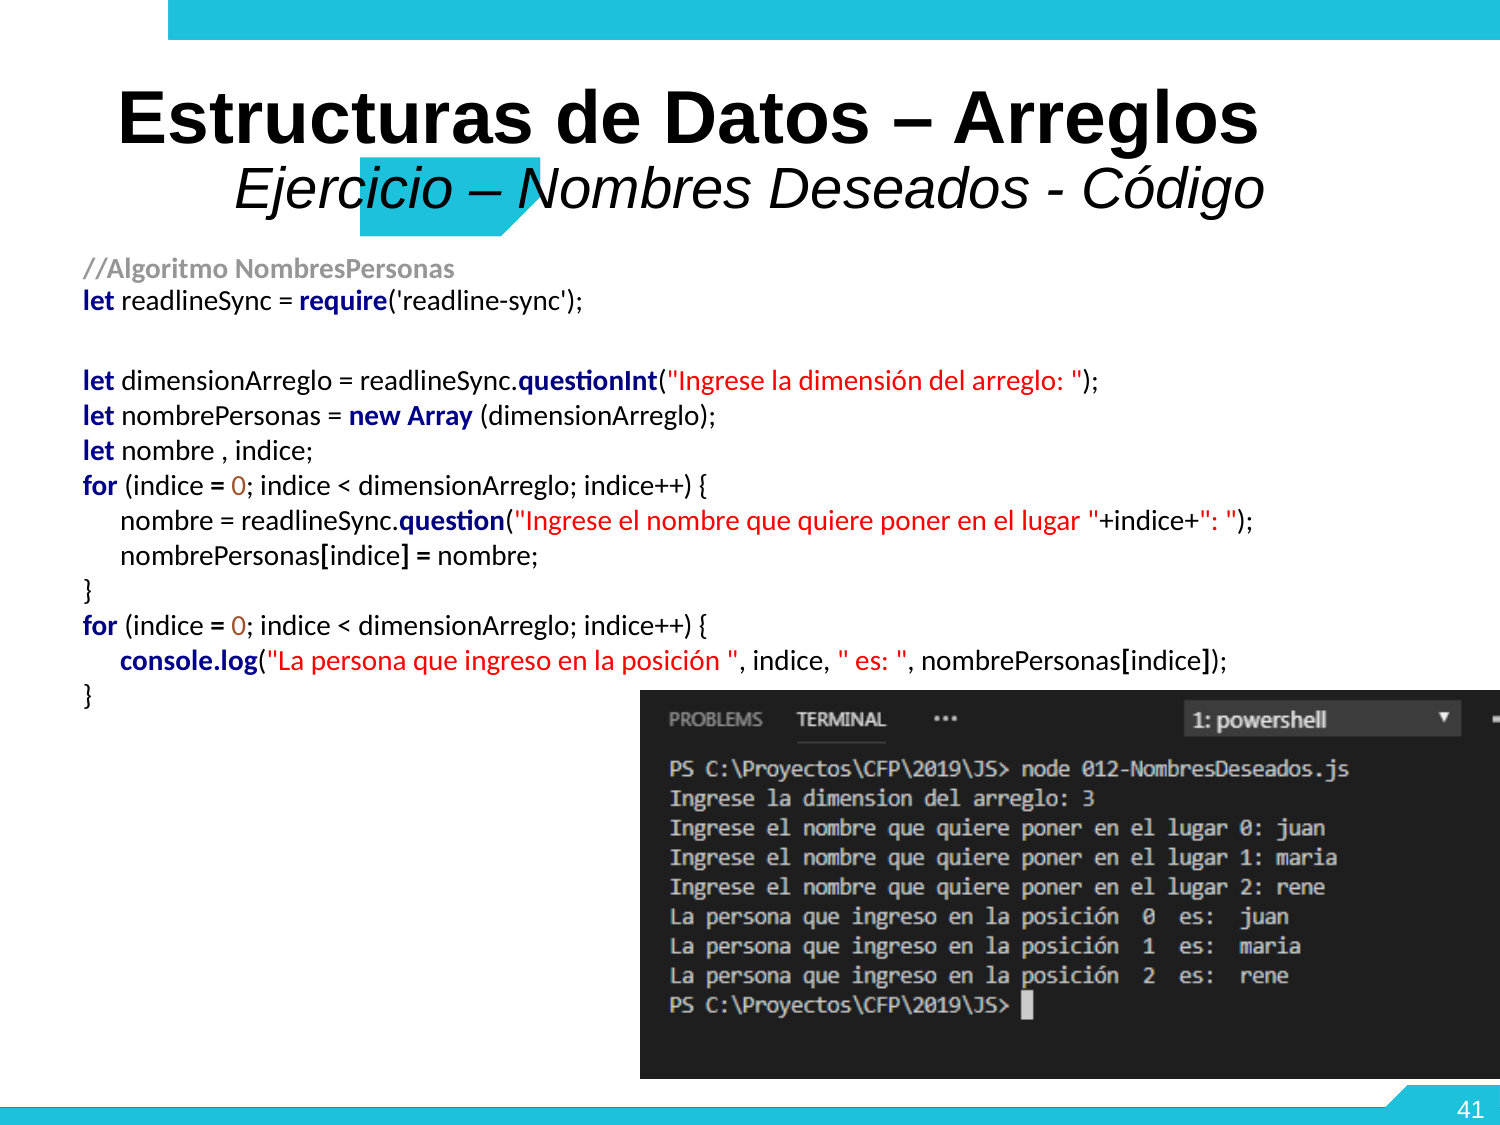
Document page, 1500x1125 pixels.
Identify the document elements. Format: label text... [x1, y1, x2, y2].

text_box //Algoritmo NombresPersonas let readlineSync = require('readline-sync'); let dimensionArreglo = readlineSync.questionInt("Ingrese la dimensión del arreglo: "); let nombrePersonas = new Array (dimensionArreglo); let nombre , indice; for (indice = 0; indice < dimensionArreglo; indice++) { nombre = readlineSync.question("Ingrese el nombre que quiere poner en el lugar "+indice+": "); nombrePersonas[indice] = nombre; } for (indice = 0; indice < dimensionArreglo; indice++) { console.log("La persona que ingreso en la posición ", indice, " es: ", nombrePersonas[indice]); } [67, 246, 1439, 766]
text_box Estructuras de Datos – Arreglos Ejercicio – Nombres Deseados - Código [103, 45, 1397, 246]
picture [639, 689, 1500, 1079]
text_box 41 [1408, 1086, 1500, 1125]
